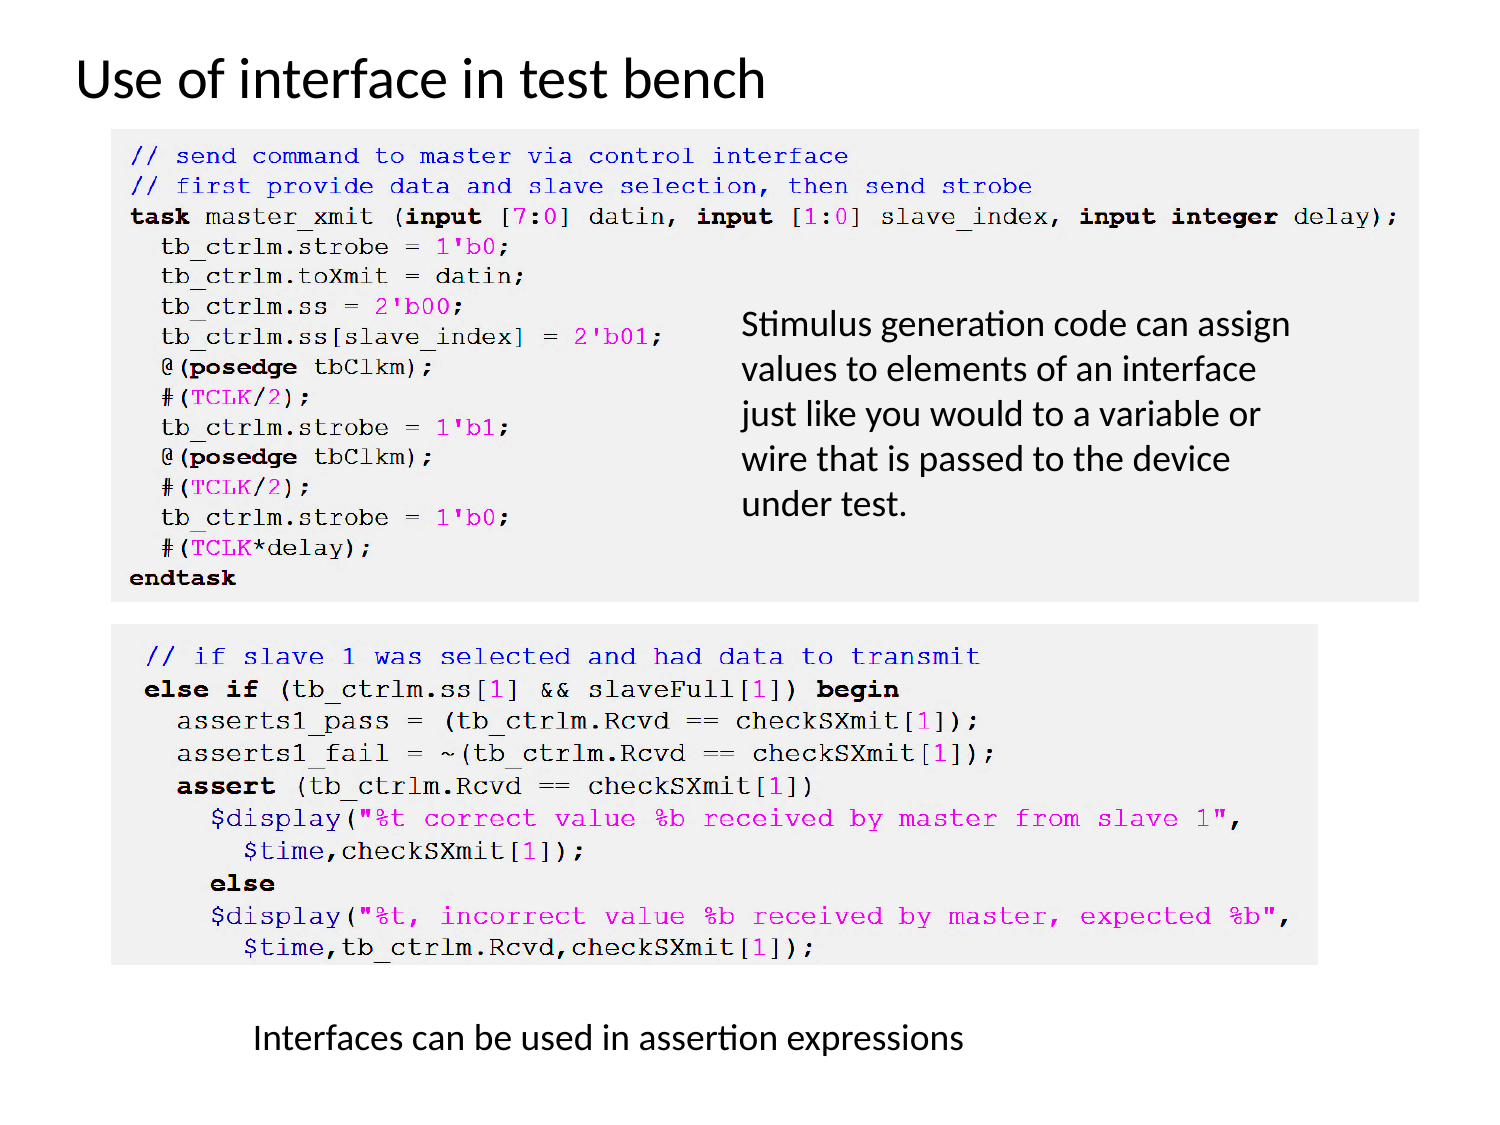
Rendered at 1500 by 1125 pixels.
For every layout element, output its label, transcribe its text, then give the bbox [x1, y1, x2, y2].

text_box Interfaces can be used in assertion expressions [238, 1005, 980, 1066]
picture [111, 624, 1318, 965]
picture [111, 129, 1419, 602]
text_box Use of interface in test bench [60, 33, 783, 118]
